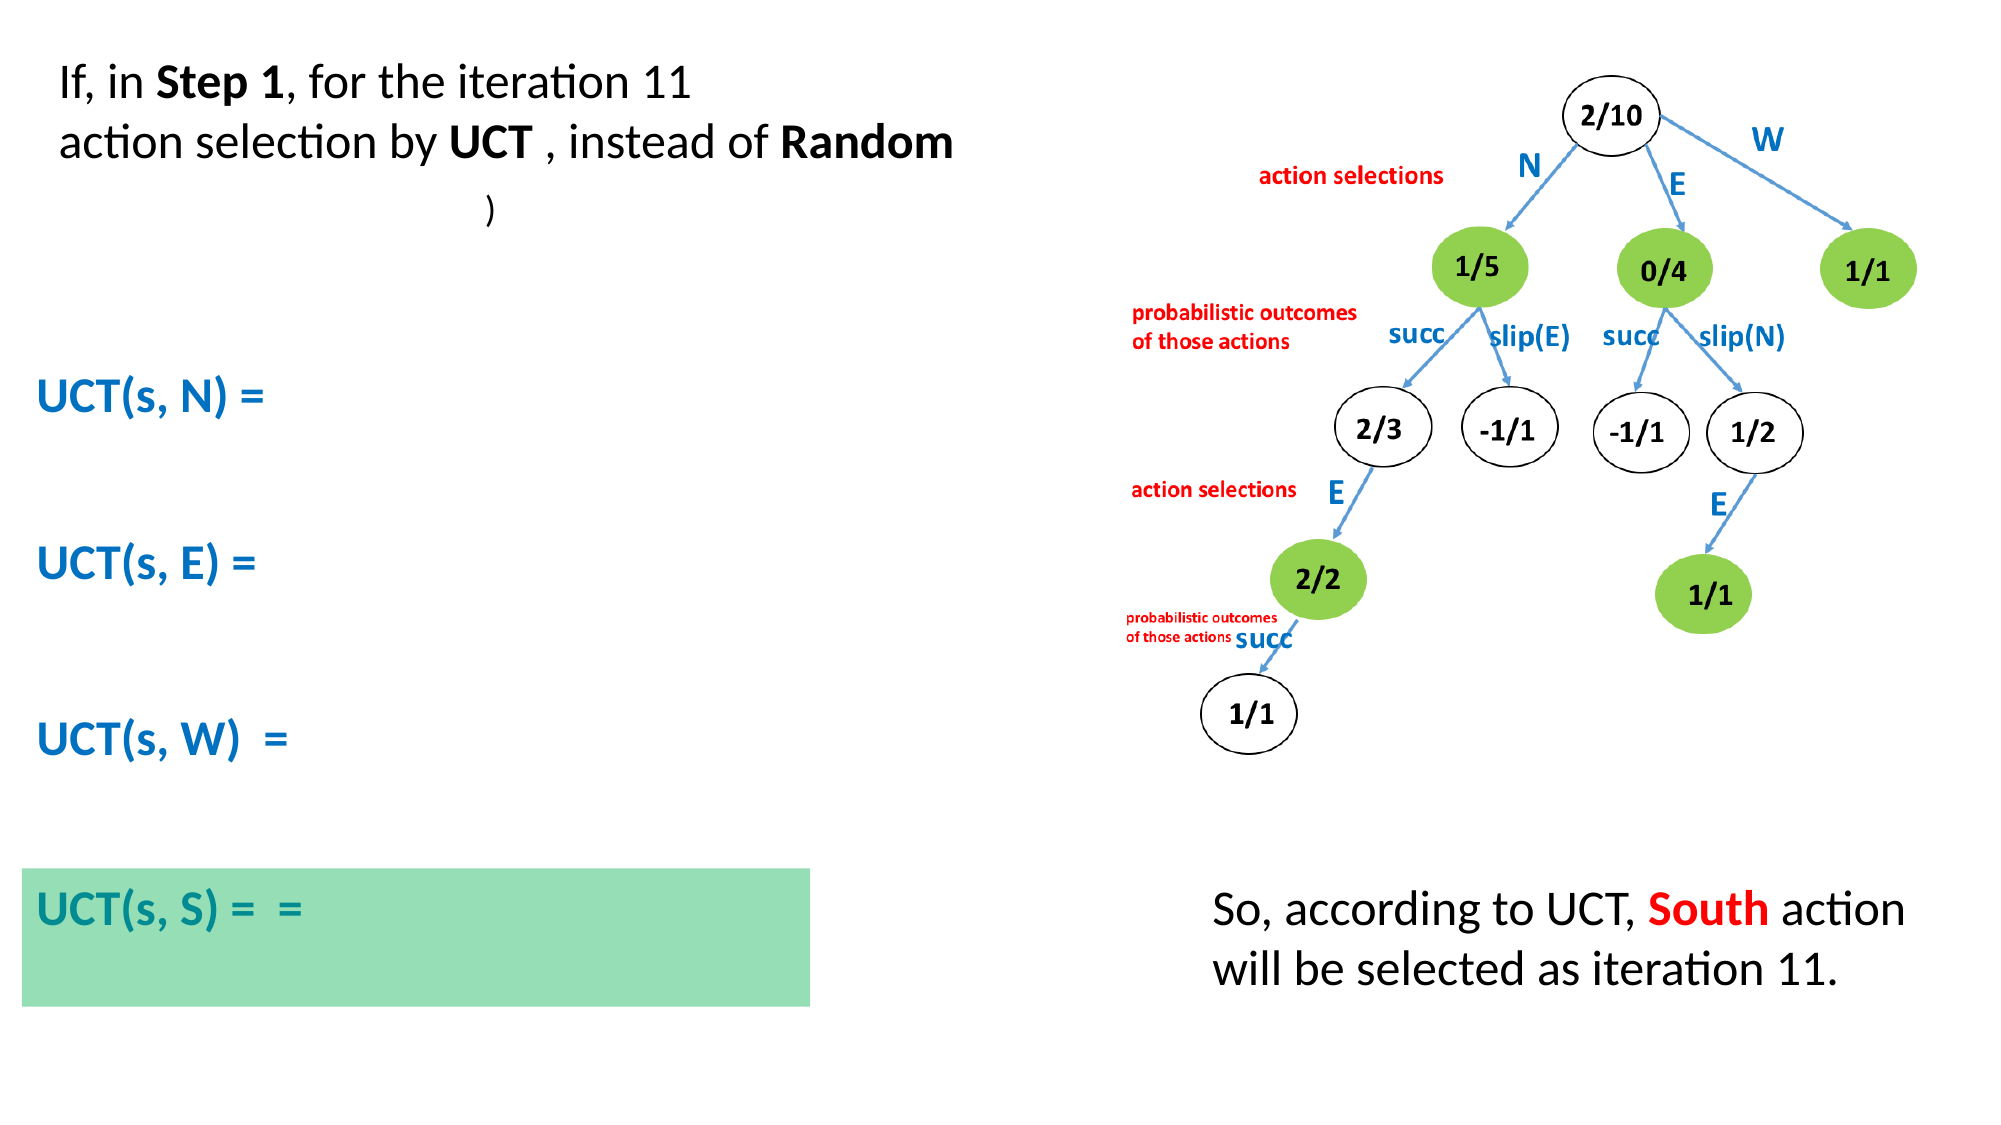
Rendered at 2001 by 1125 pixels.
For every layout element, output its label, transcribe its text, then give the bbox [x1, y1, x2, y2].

text_box If, in Step 1, for the iteration 11 action selection by UCT , instead of Random [43, 41, 1285, 176]
text_box So, according to UCT, South action will be selected as iteration 11. [1197, 868, 1922, 1004]
text_box [21, 867, 811, 1008]
picture [1117, 61, 1973, 762]
